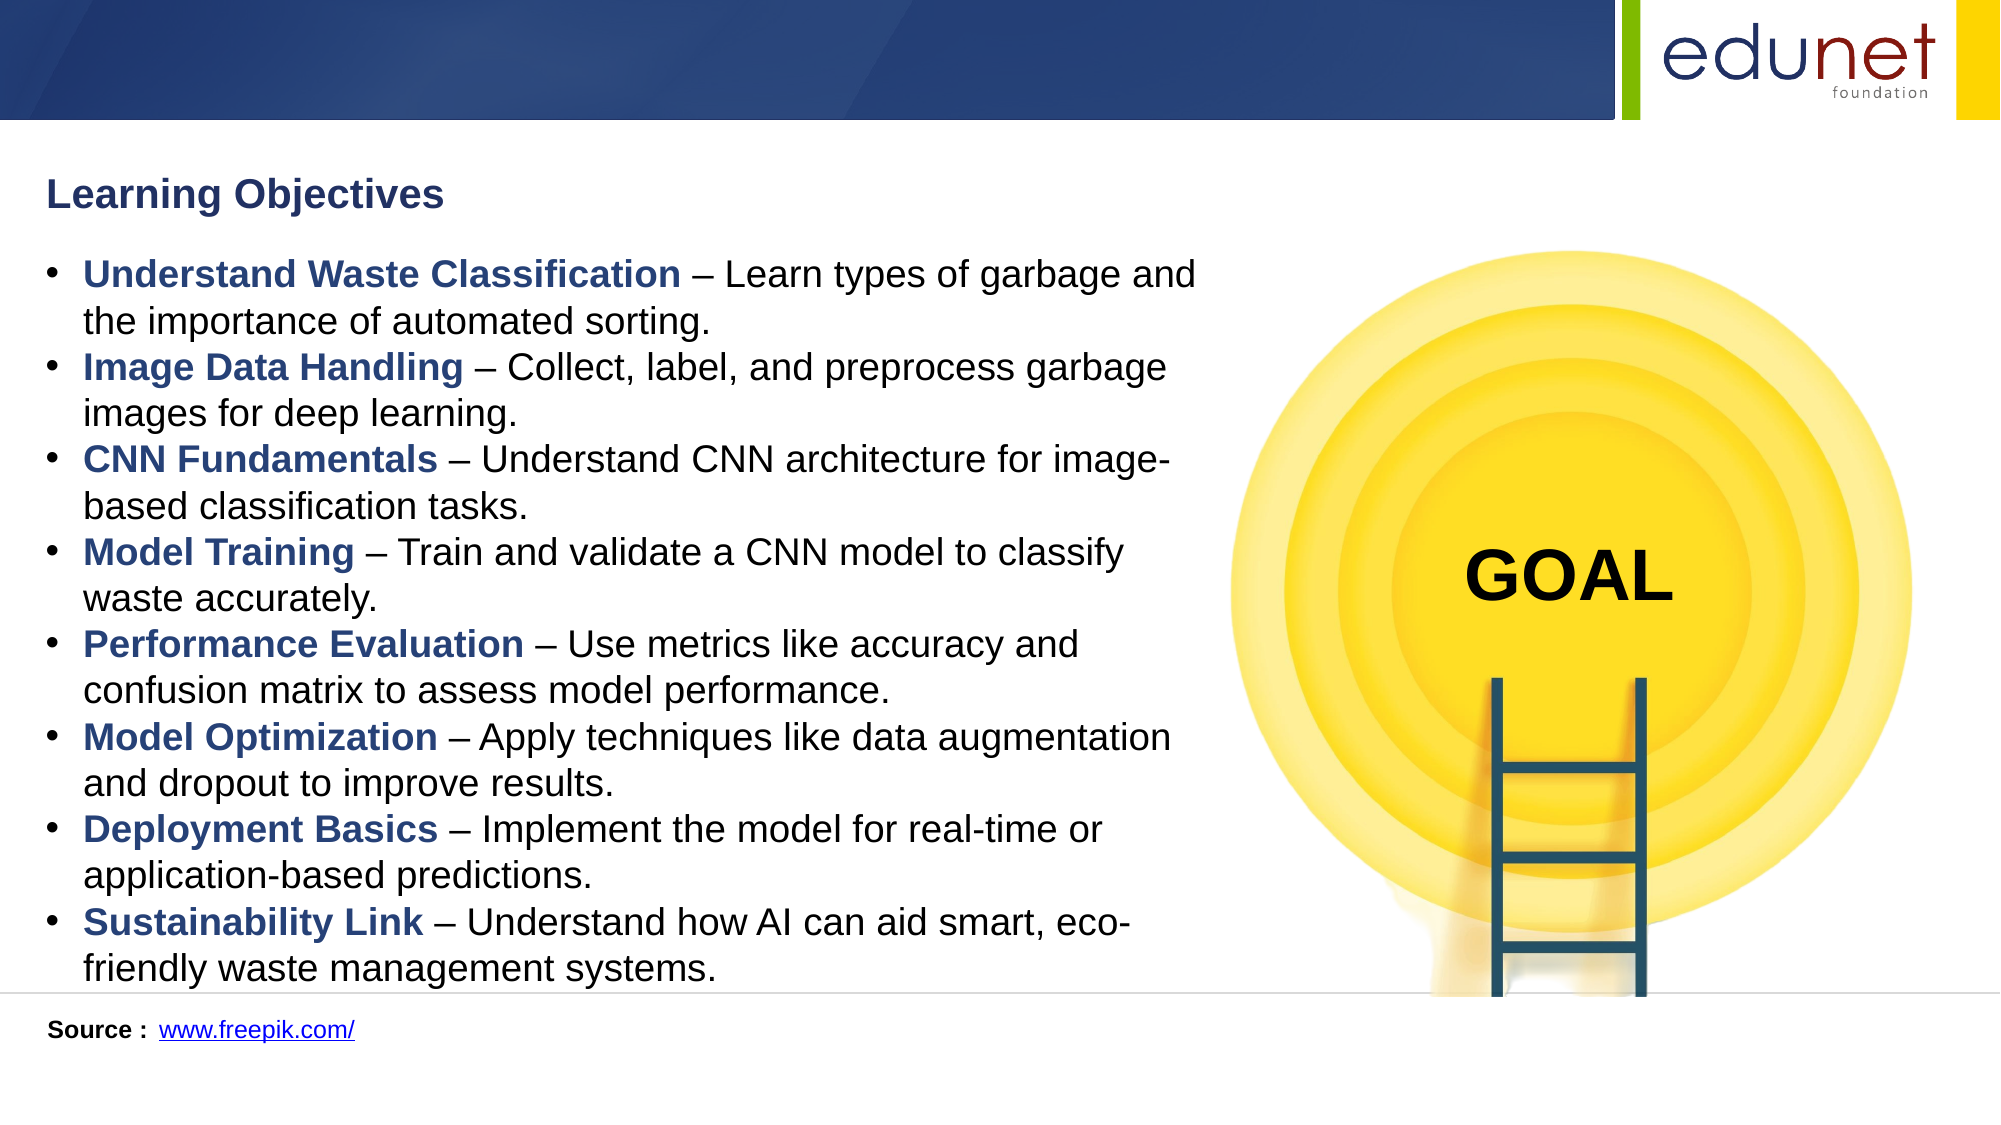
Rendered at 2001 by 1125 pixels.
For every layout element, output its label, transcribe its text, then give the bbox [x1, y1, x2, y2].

picture [1652, 12, 1948, 108]
picture [1204, 236, 1944, 997]
text_box Understand Waste Classification – Learn types of garbage and the importance of automated sorting. Image Data Handling – Collect, label, and preprocess garbage images for deep learning. CNN Fundamentals – Understand CNN architecture for image-based classification tasks. Model Training – Train and validate a CNN model to classify waste accurately. Performance Evaluation – Use metrics like accuracy and confusion matrix to assess model performance. Model Optimization – Apply techniques like data augmentation and dropout to improve results. Deployment Basics – Implement the model for real-time or application-based predictions. Sustainability Link – Understand how AI can aid smart, eco-friendly waste management systems. [30, 241, 1199, 992]
text_box Learning Objectives [31, 159, 467, 225]
text_box Source : [32, 1006, 144, 1052]
text_box www.freepik.com/ [144, 1006, 447, 1052]
